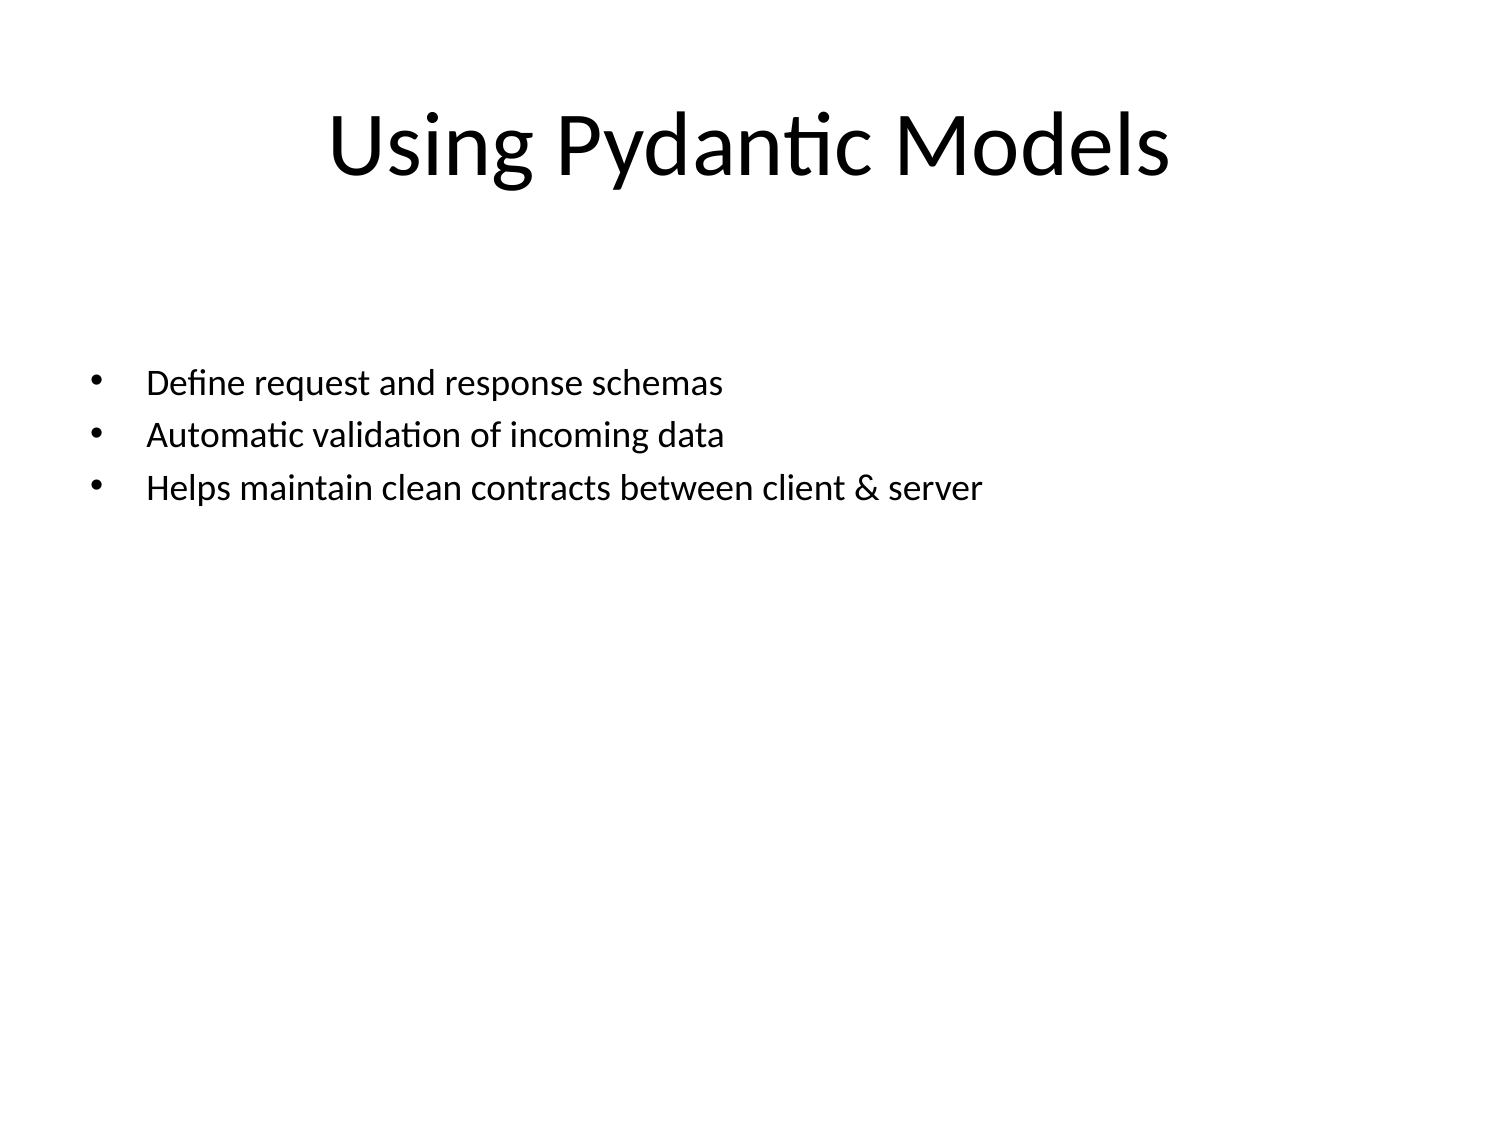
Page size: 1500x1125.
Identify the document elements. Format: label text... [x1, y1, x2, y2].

list Define request and response schemas Automatic validation of incoming data Helps maintain clean contracts between client & server [75, 262, 1425, 1005]
title Using Pydantic Models [75, 45, 1425, 233]
